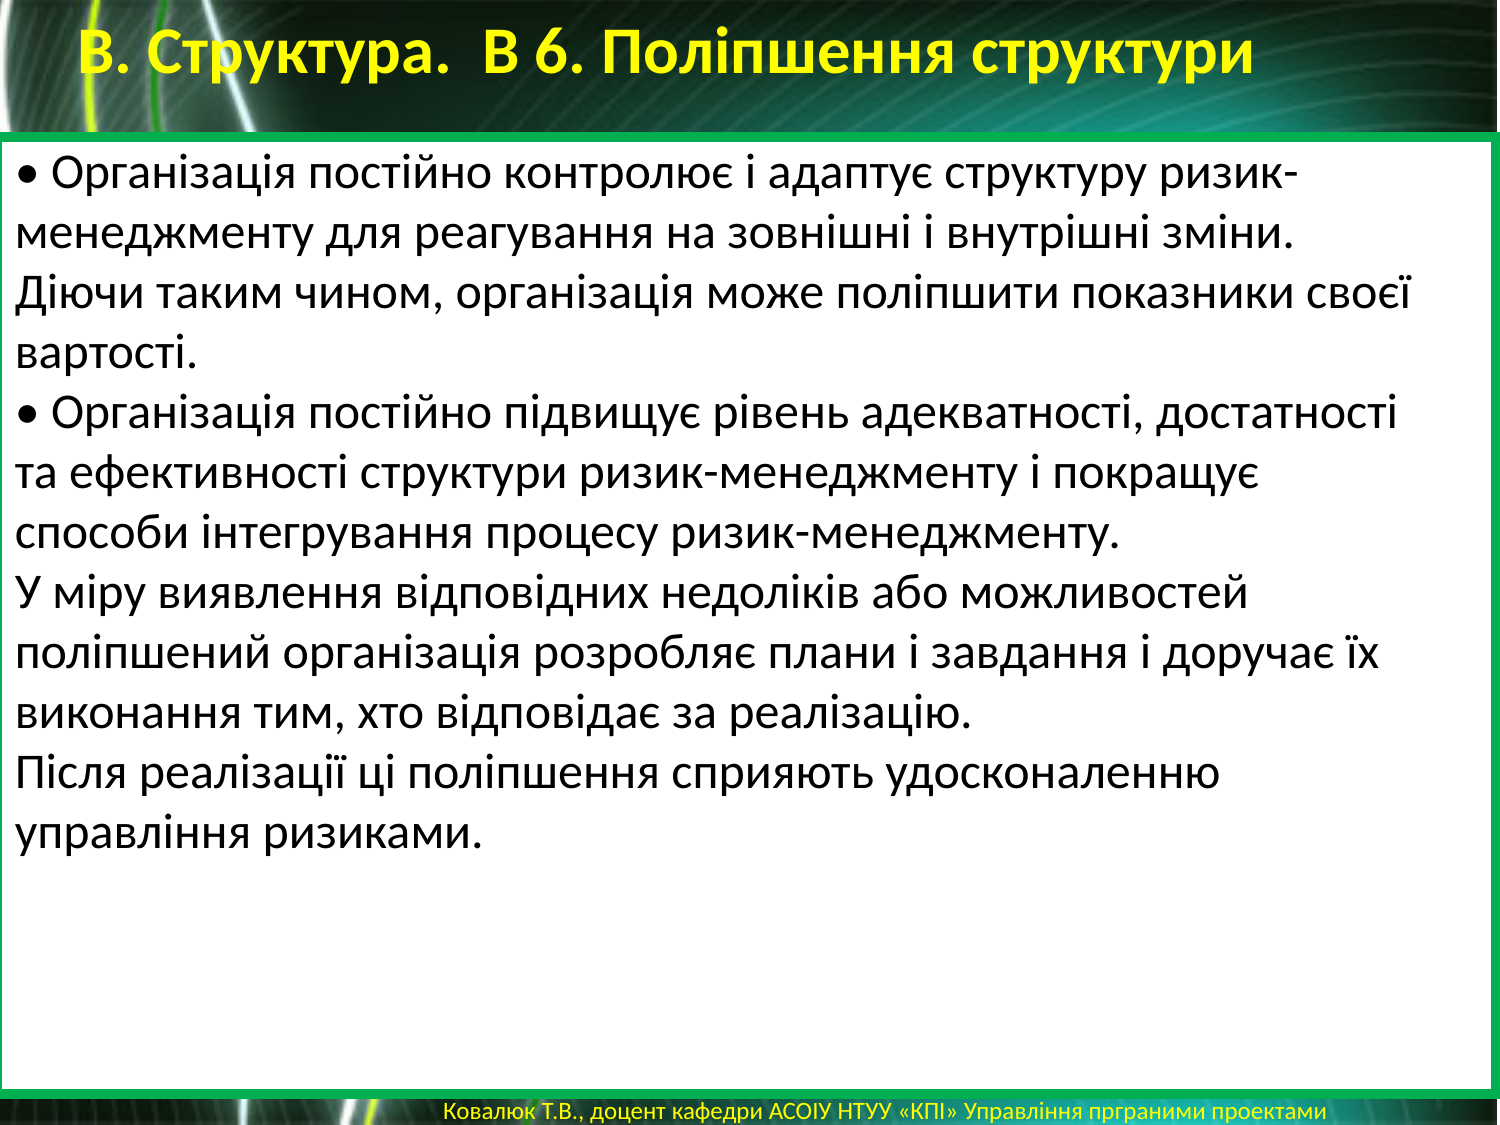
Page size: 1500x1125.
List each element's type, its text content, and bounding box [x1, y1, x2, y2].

text_box • Організація постійно контролює і адаптує структуру ризик-менеджменту для реагування на зовнішні і внутрішні зміни. Діючи таким чином, організація може поліпшити показники своєї вартості. • Організація постійно підвищує рівень адекватності, достатності та ефективності структури ризик-менеджменту і покращує способи інтегрування процесу ризик-менеджменту. У міру виявлення відповідних недоліків або можливостей поліпшений організація розробляє плани і завдання і доручає їх виконання тим, хто відповідає за реалізацію. Після реалізації ці поліпшення сприяють удосконаленню управління ризиками. [0, 131, 1429, 866]
picture [0, 0, 1497, 132]
text_box В. Структура. В 6. Поліпшення структури [62, 0, 1465, 95]
picture [0, 1099, 1497, 1125]
